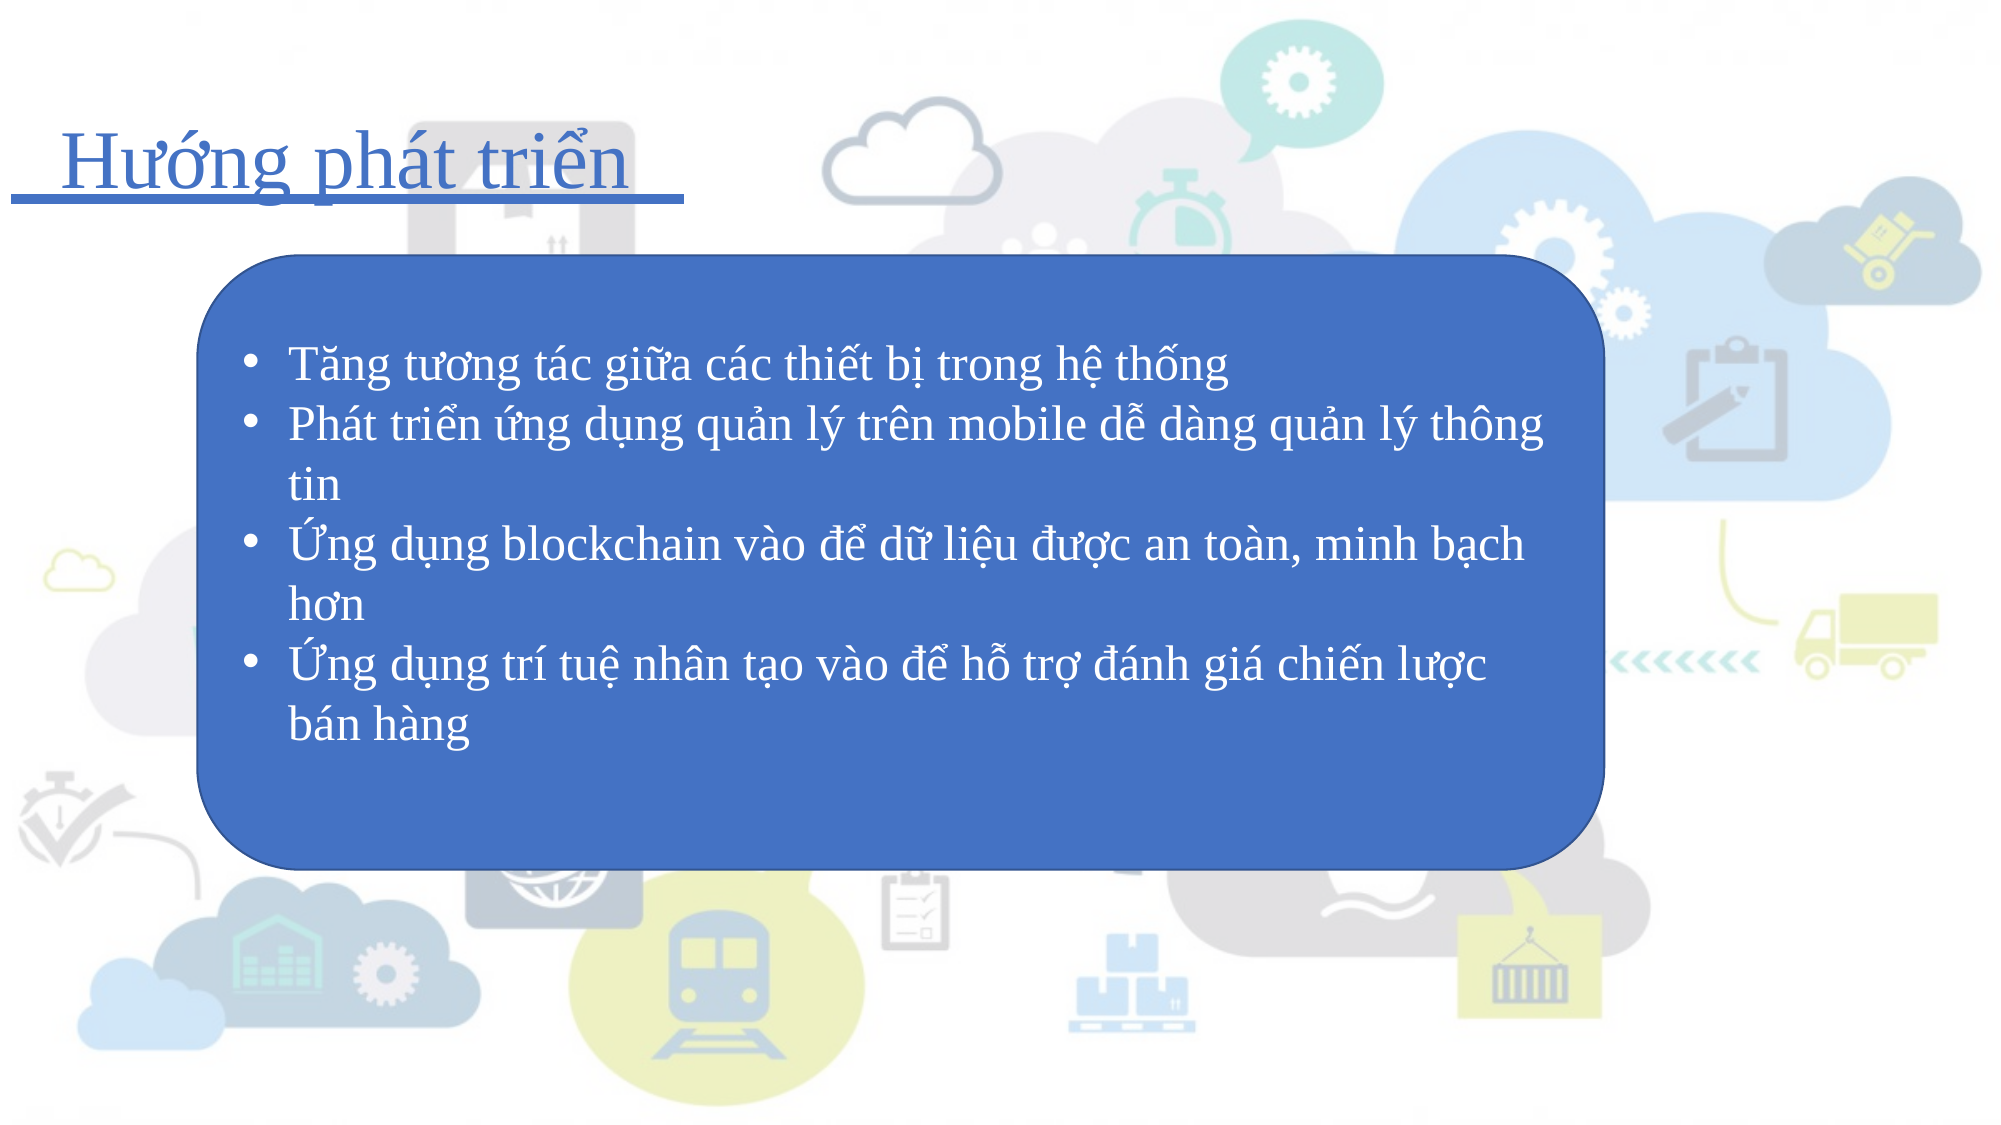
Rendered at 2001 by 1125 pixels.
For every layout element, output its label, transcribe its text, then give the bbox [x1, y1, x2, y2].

text_box Hướng phát triển [45, 199, 647, 213]
text_box Hướng phát triển [45, 97, 647, 198]
text_box Tăng tương tác giữa các thiết bị trong hệ thống Phát triển ứng dụng quản lý trên mobile dễ dàng quản lý thông tin Ứng dụng blockchain vào để dữ liệu được an toàn, minh bạch hơn Ứng dụng trí tuệ nhân tạo vào để hỗ trợ đánh giá chiến lược bán hàng [196, 254, 1606, 871]
